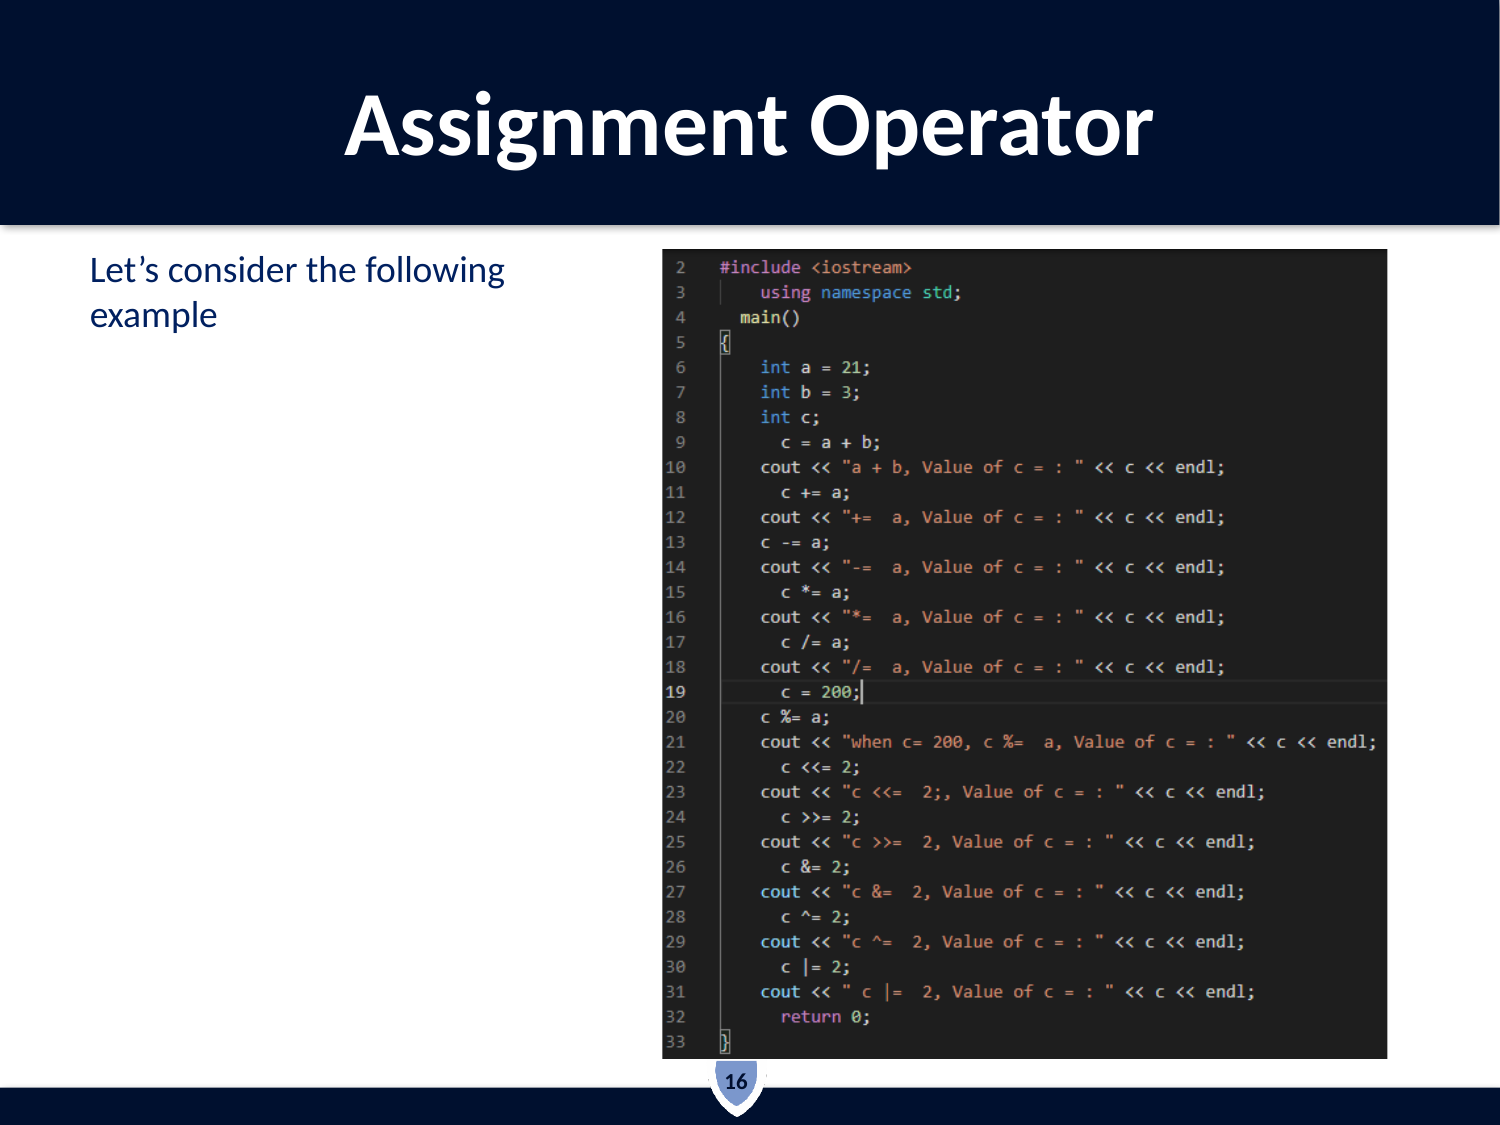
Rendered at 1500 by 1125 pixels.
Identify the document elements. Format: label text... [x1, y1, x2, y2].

picture [662, 249, 1388, 1060]
picture [706, 1110, 767, 1117]
slide_number 16 [704, 1068, 768, 1110]
text_box Let’s consider the following example [75, 237, 575, 388]
title Assignment Operator [75, 24, 1425, 213]
